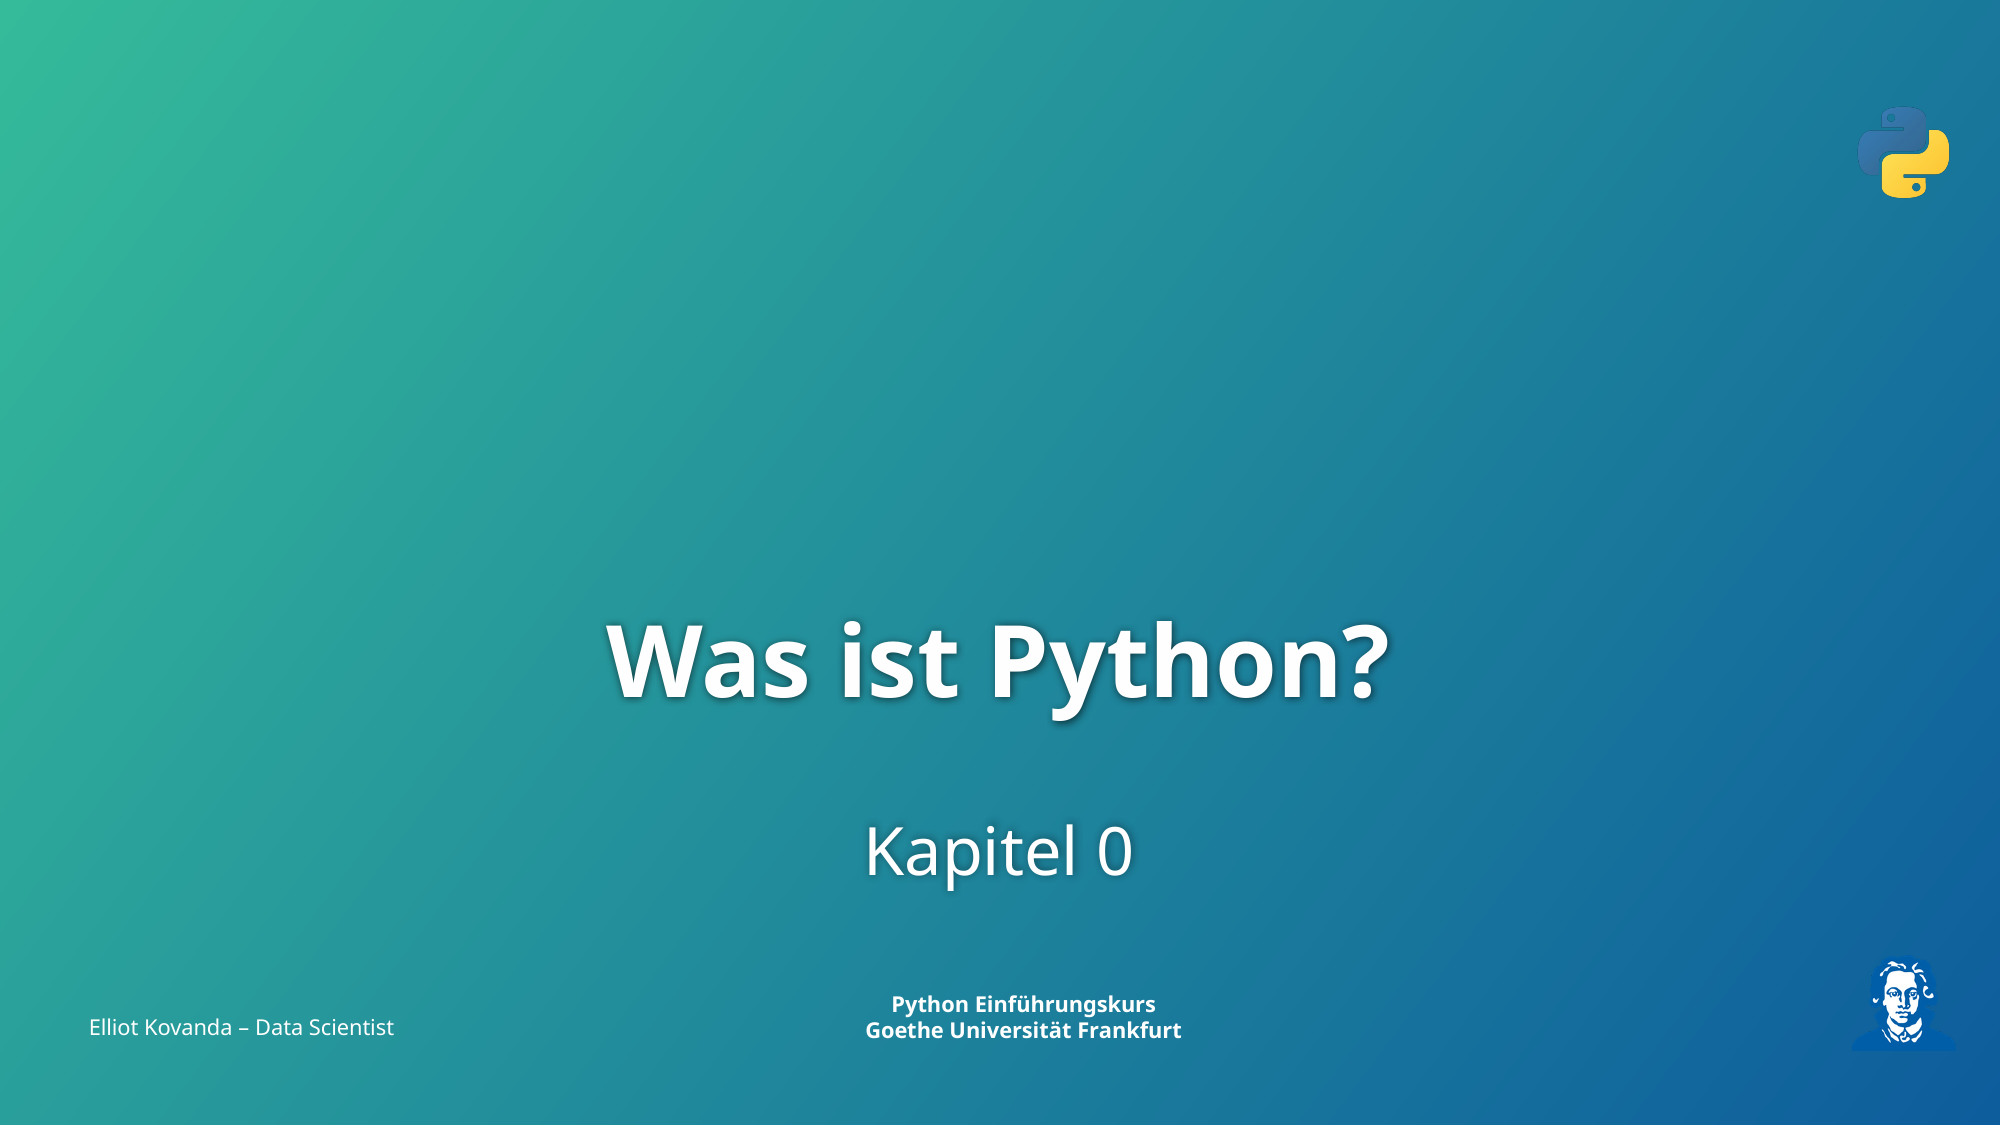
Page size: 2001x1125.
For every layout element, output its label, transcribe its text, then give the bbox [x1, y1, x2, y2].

title Was ist Python? [132, 484, 1866, 726]
list Kapitel 0 [132, 800, 1866, 872]
picture [1836, 85, 1971, 220]
footer Elliot Kovanda – Data Scientist [74, 991, 443, 1051]
picture [1852, 947, 1956, 1051]
